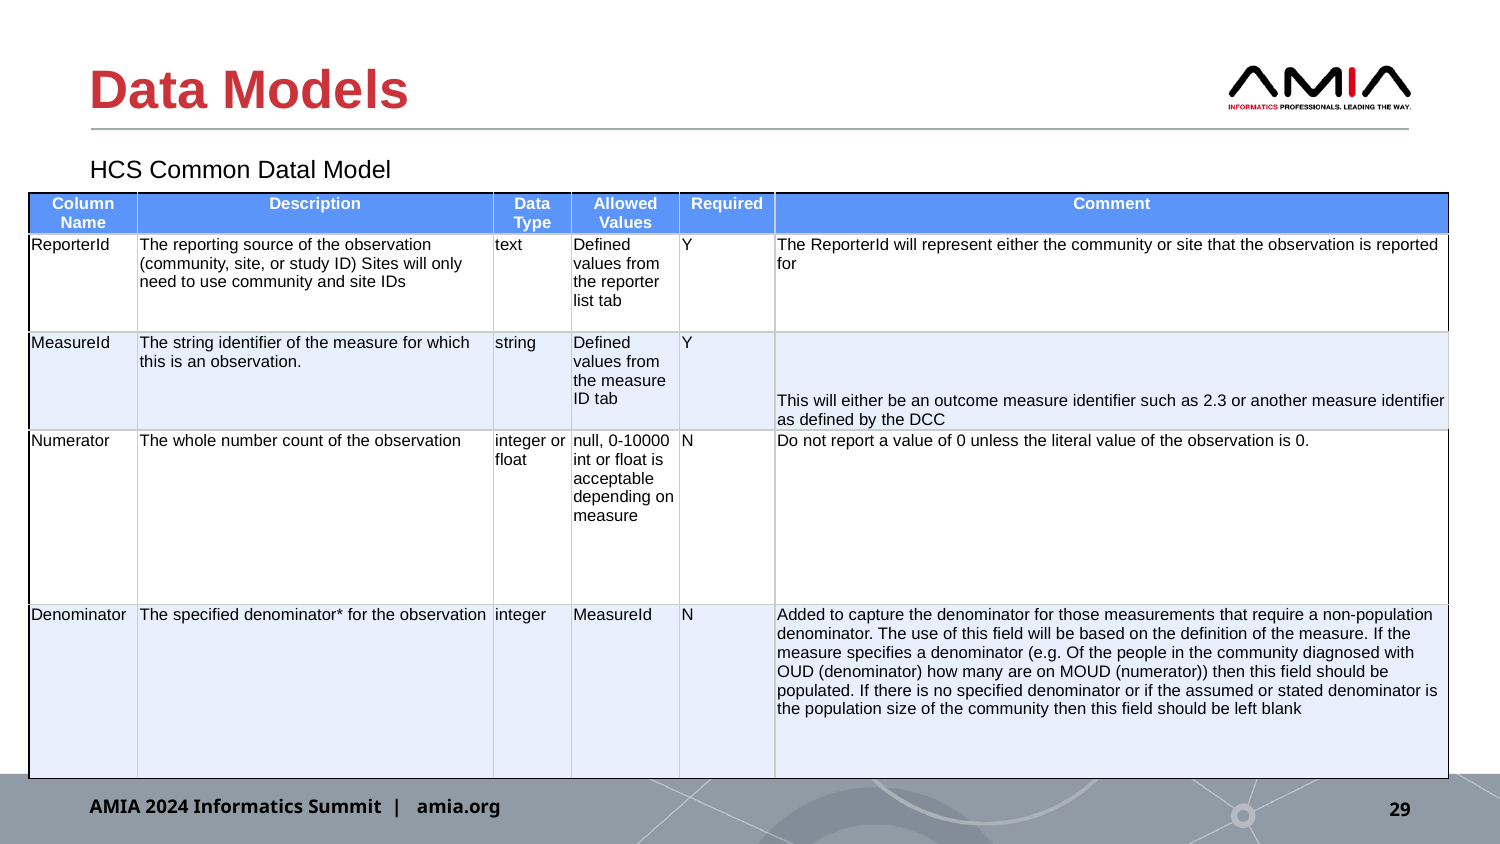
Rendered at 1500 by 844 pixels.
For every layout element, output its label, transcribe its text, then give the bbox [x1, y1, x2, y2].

table_header Column Name [30, 194, 137, 233]
table_cell MeasureId [30, 333, 137, 429]
table_cell string [494, 333, 571, 429]
list HCS Common Datal Model [89, 154, 1412, 192]
table_cell ReporterId [30, 235, 137, 331]
table_cell Numerator [30, 431, 137, 604]
slide_number 29 [1098, 798, 1412, 822]
table_cell integer or float [494, 431, 571, 604]
table_cell Added to capture the denominator for those measurements that require a non-population denominator. The use of this field will be based on the definition of the measure. If the measure specifies a denominator (e.g. Of the people in the community diagnosed with OUD (denominator) how many are on MOUD (numerator)) then this field should be populated. If there is no specified denominator or if the assumed or stated denominator is the population size of the community then this field should be left blank [776, 605, 1448, 778]
table_cell N [680, 431, 774, 604]
table_cell Y [680, 235, 774, 331]
table_header Allowed Values [572, 194, 679, 233]
table_cell Denominator [30, 605, 137, 778]
table_cell Defined values from the reporter list tab [572, 235, 679, 331]
table_cell Y [680, 333, 774, 429]
table_cell integer [494, 605, 571, 778]
footer AMIA 2024 Informatics Summit | amia.org [89, 798, 915, 816]
table_cell text [494, 235, 571, 331]
table_cell N [680, 605, 774, 778]
table_cell The whole number count of the observation [138, 431, 493, 604]
table_cell MeasureId [572, 605, 679, 778]
table_cell The specified denominator* for the observation [138, 605, 493, 778]
table_cell The reporting source of the observation (community, site, or study ID) Sites will only need to use community and site IDs [138, 235, 493, 331]
table_header Required [680, 194, 774, 233]
table_cell null, 0-10000 int or float is acceptable depending on measure [572, 431, 679, 604]
table_cell The string identifier of the measure for which this is an observation. [138, 333, 493, 429]
picture [0, 0, 1500, 844]
table_cell Defined values from the measure ID tab [572, 333, 679, 429]
table_header Comment [776, 194, 1448, 233]
table_cell This will either be an outcome measure identifier such as 2.3 or another measure identifier as defined by the DCC [776, 333, 1448, 429]
title Data Models [89, 66, 1203, 119]
table_cell The ReporterId will represent either the community or site that the observation is reported for [776, 235, 1448, 331]
table_header Description [138, 194, 493, 233]
table_cell Do not report a value of 0 unless the literal value of the observation is 0. [776, 431, 1448, 604]
table_header Data Type [494, 194, 571, 233]
